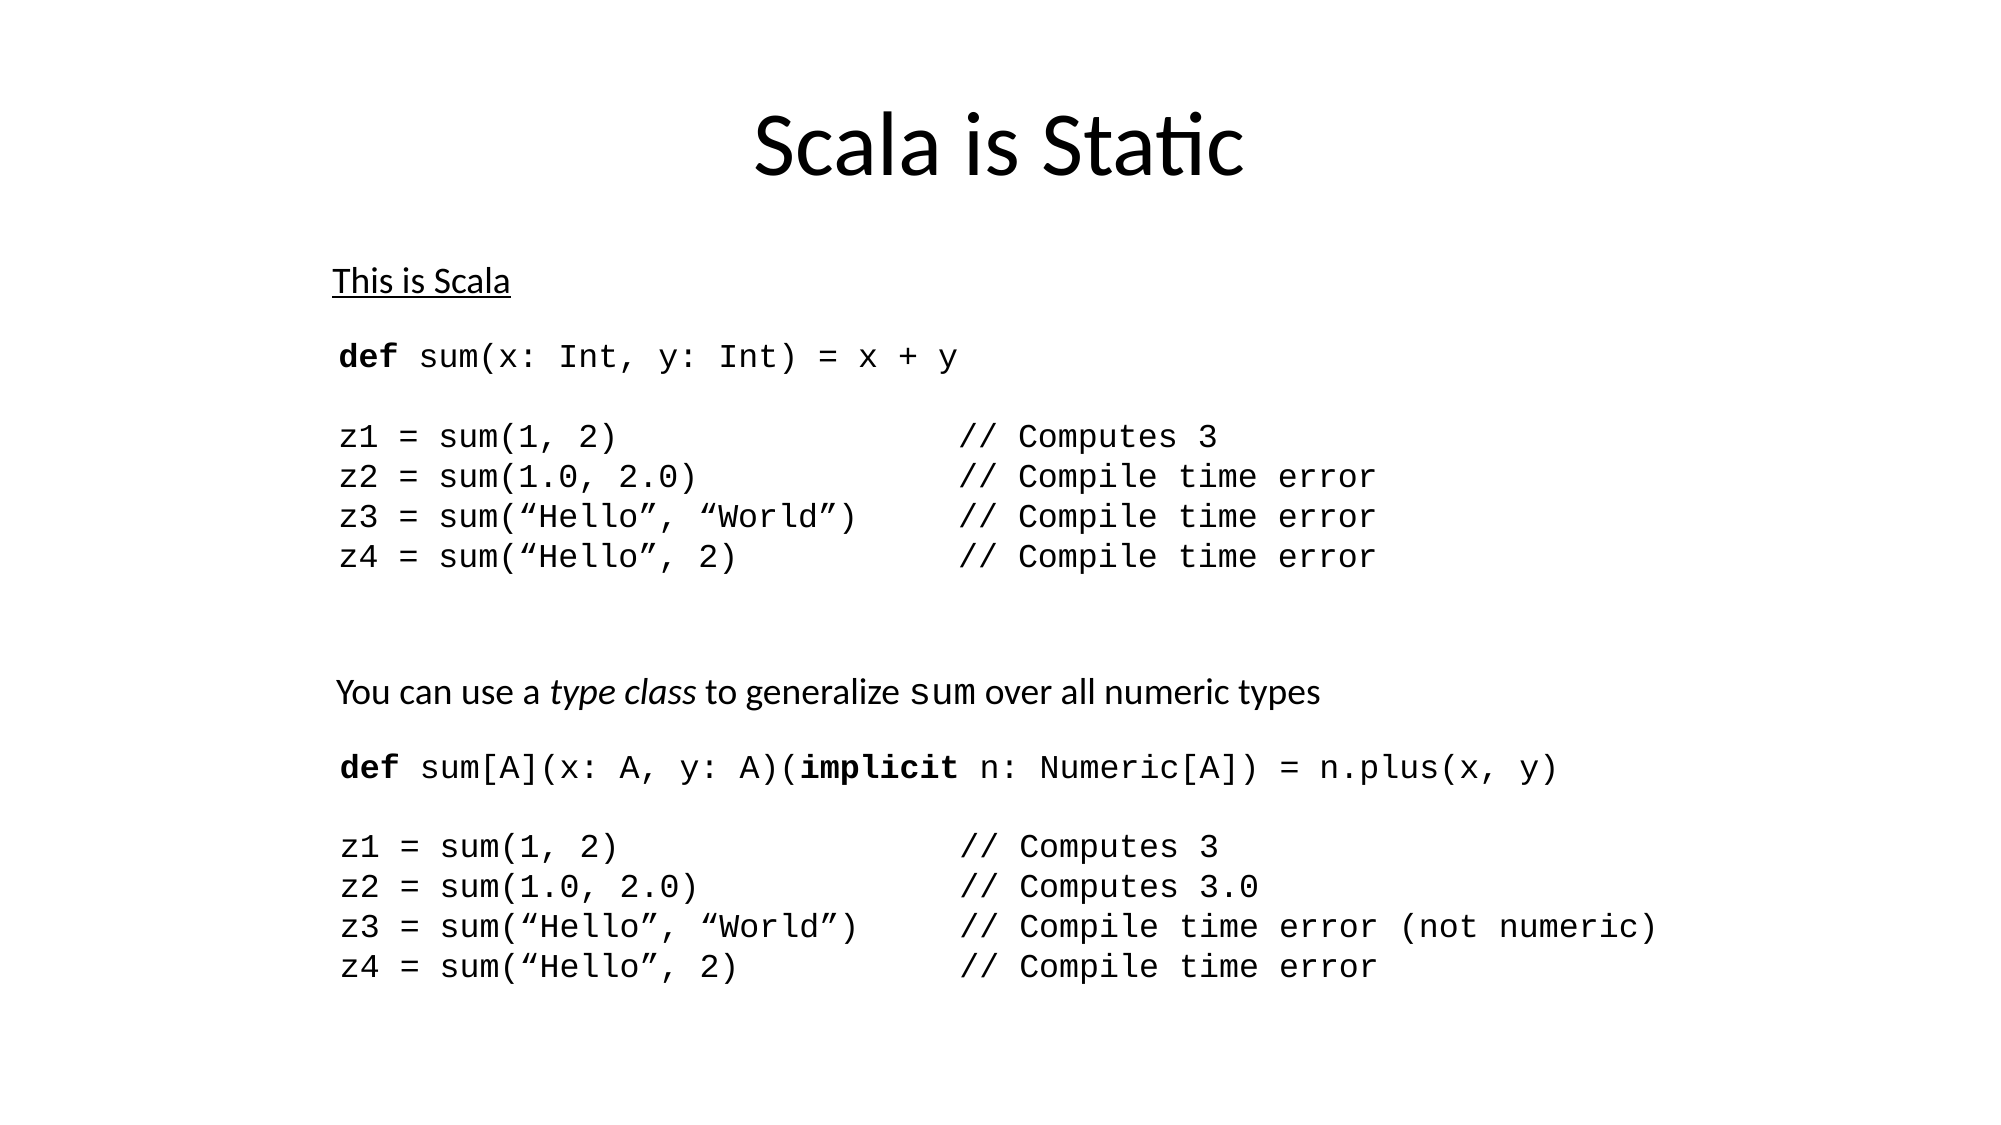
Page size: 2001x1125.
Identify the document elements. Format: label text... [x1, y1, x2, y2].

text_box def sum[A](x: A, y: A)(implicit n: Numeric[A]) = n.plus(x, y) z1 = sum(1, 2) // Computes 3 z2 = sum(1.0, 2.0) // Computes 3.0 z3 = sum(“Hello”, “World”) // Compile time error (not numeric) z4 = sum(“Hello”, 2) // Compile time error [325, 737, 1675, 992]
text_box You can use a type class to generalize sum over all numeric types [321, 660, 1337, 720]
text_box def sum(x: Int, y: Int) = x + y z1 = sum(1, 2) // Computes 3 z2 = sum(1.0, 2.0) // Compile time error z3 = sum(“Hello”, “World”) // Compile time error z4 = sum(“Hello”, 2) // Compile time error [323, 326, 1394, 582]
text_box This is Scala [317, 248, 527, 309]
title Scala is Static [99, 45, 1900, 233]
